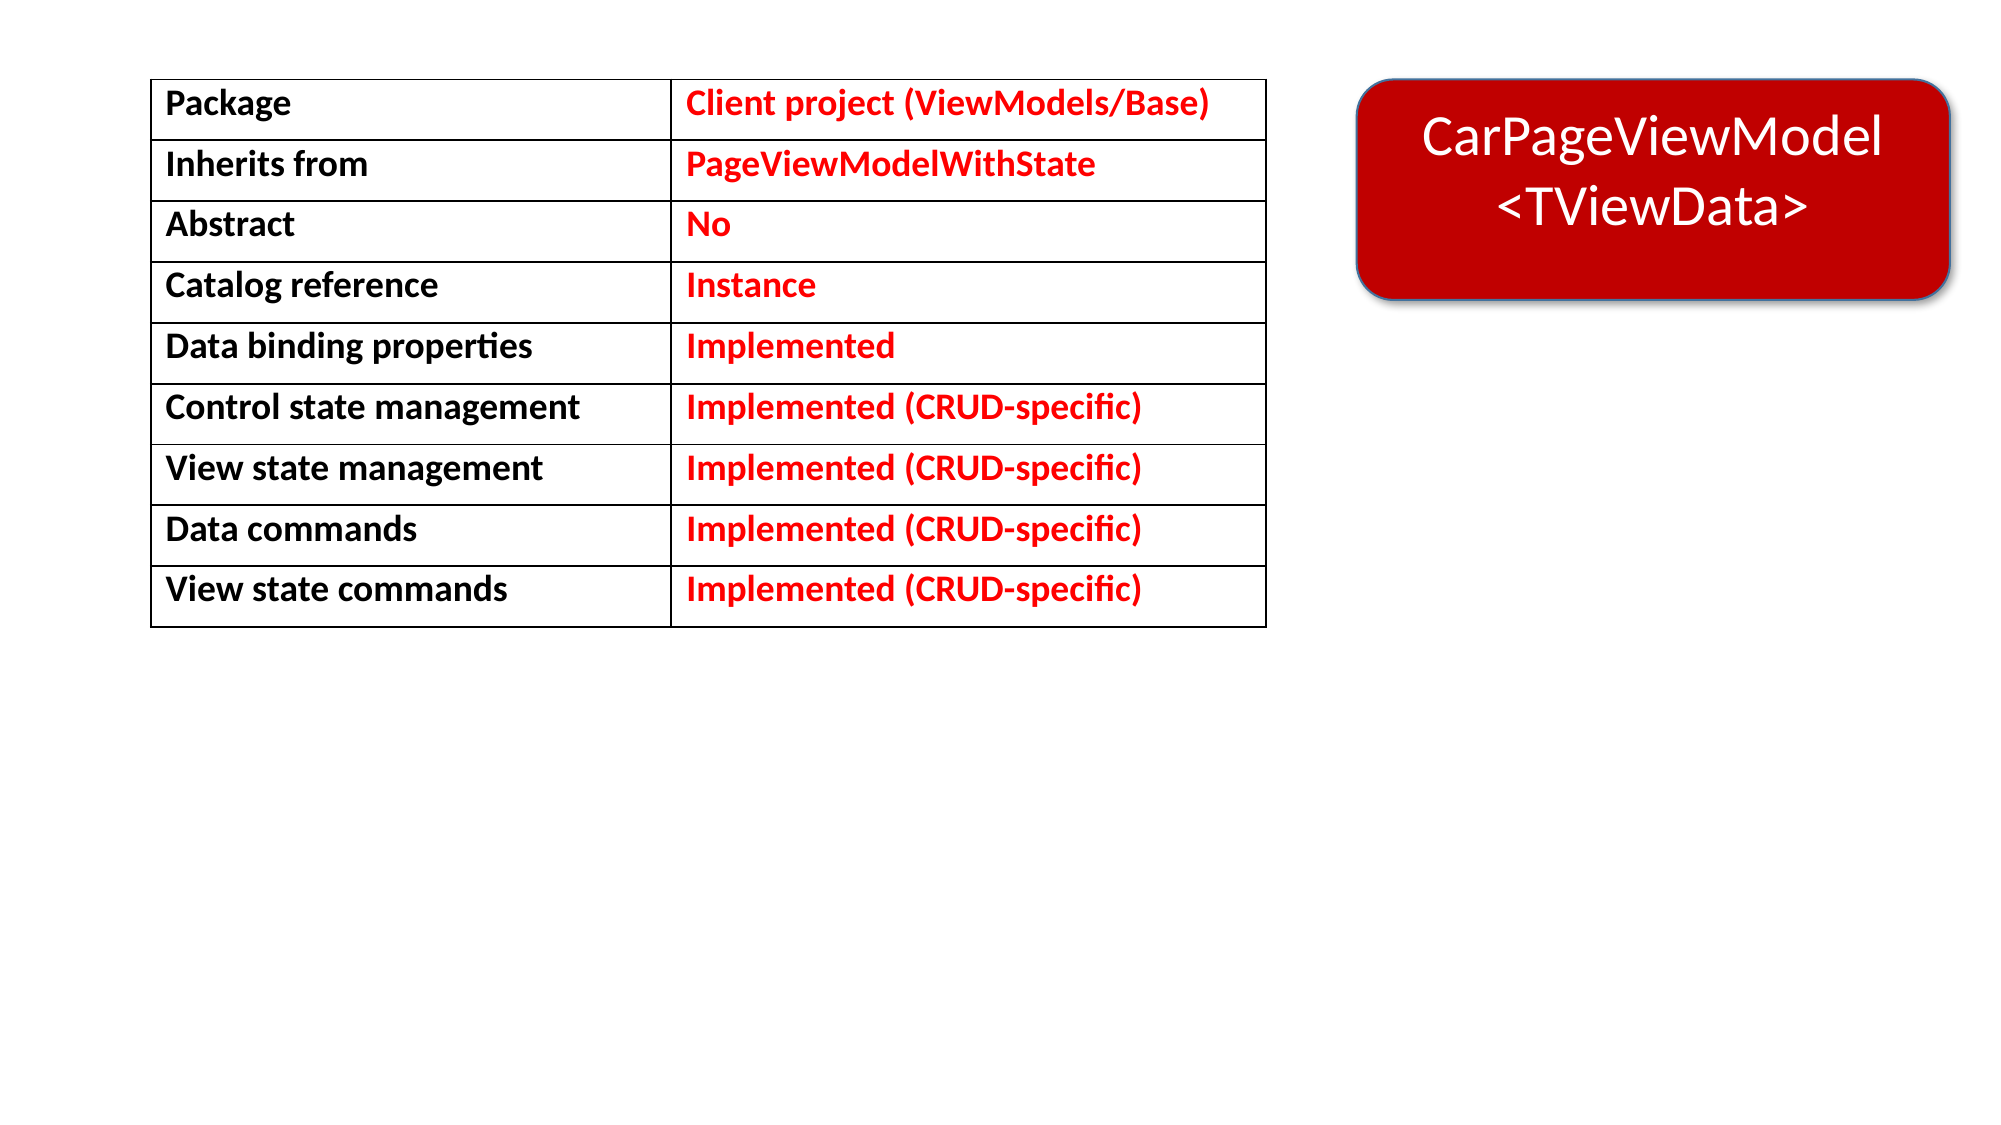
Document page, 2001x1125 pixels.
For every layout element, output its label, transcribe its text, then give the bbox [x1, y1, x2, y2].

table_cell Implemented (CRUD-specific) [672, 445, 1265, 504]
table_header Client project (ViewModels/Base) [672, 80, 1265, 139]
table_cell Data commands [152, 506, 670, 565]
table_cell Implemented (CRUD-specific) [672, 506, 1265, 565]
table_cell Implemented (CRUD-specific) [672, 385, 1265, 444]
table_cell Implemented [672, 324, 1265, 383]
table_header Package [152, 80, 670, 139]
table_cell Abstract [152, 202, 670, 261]
table_cell Data binding properties [152, 324, 670, 383]
table_cell View state management [152, 445, 670, 504]
table_cell Catalog reference [152, 263, 670, 322]
table_cell Implemented (CRUD-specific) [672, 567, 1265, 626]
table_cell Control state management [152, 385, 670, 444]
text_box CarPageViewModel <TViewData> [1355, 78, 1951, 301]
table_cell PageViewModelWithState [672, 141, 1265, 200]
table_cell No [672, 202, 1265, 261]
table_cell Instance [672, 263, 1265, 322]
table_cell View state commands [152, 567, 670, 626]
table_cell Inherits from [152, 141, 670, 200]
